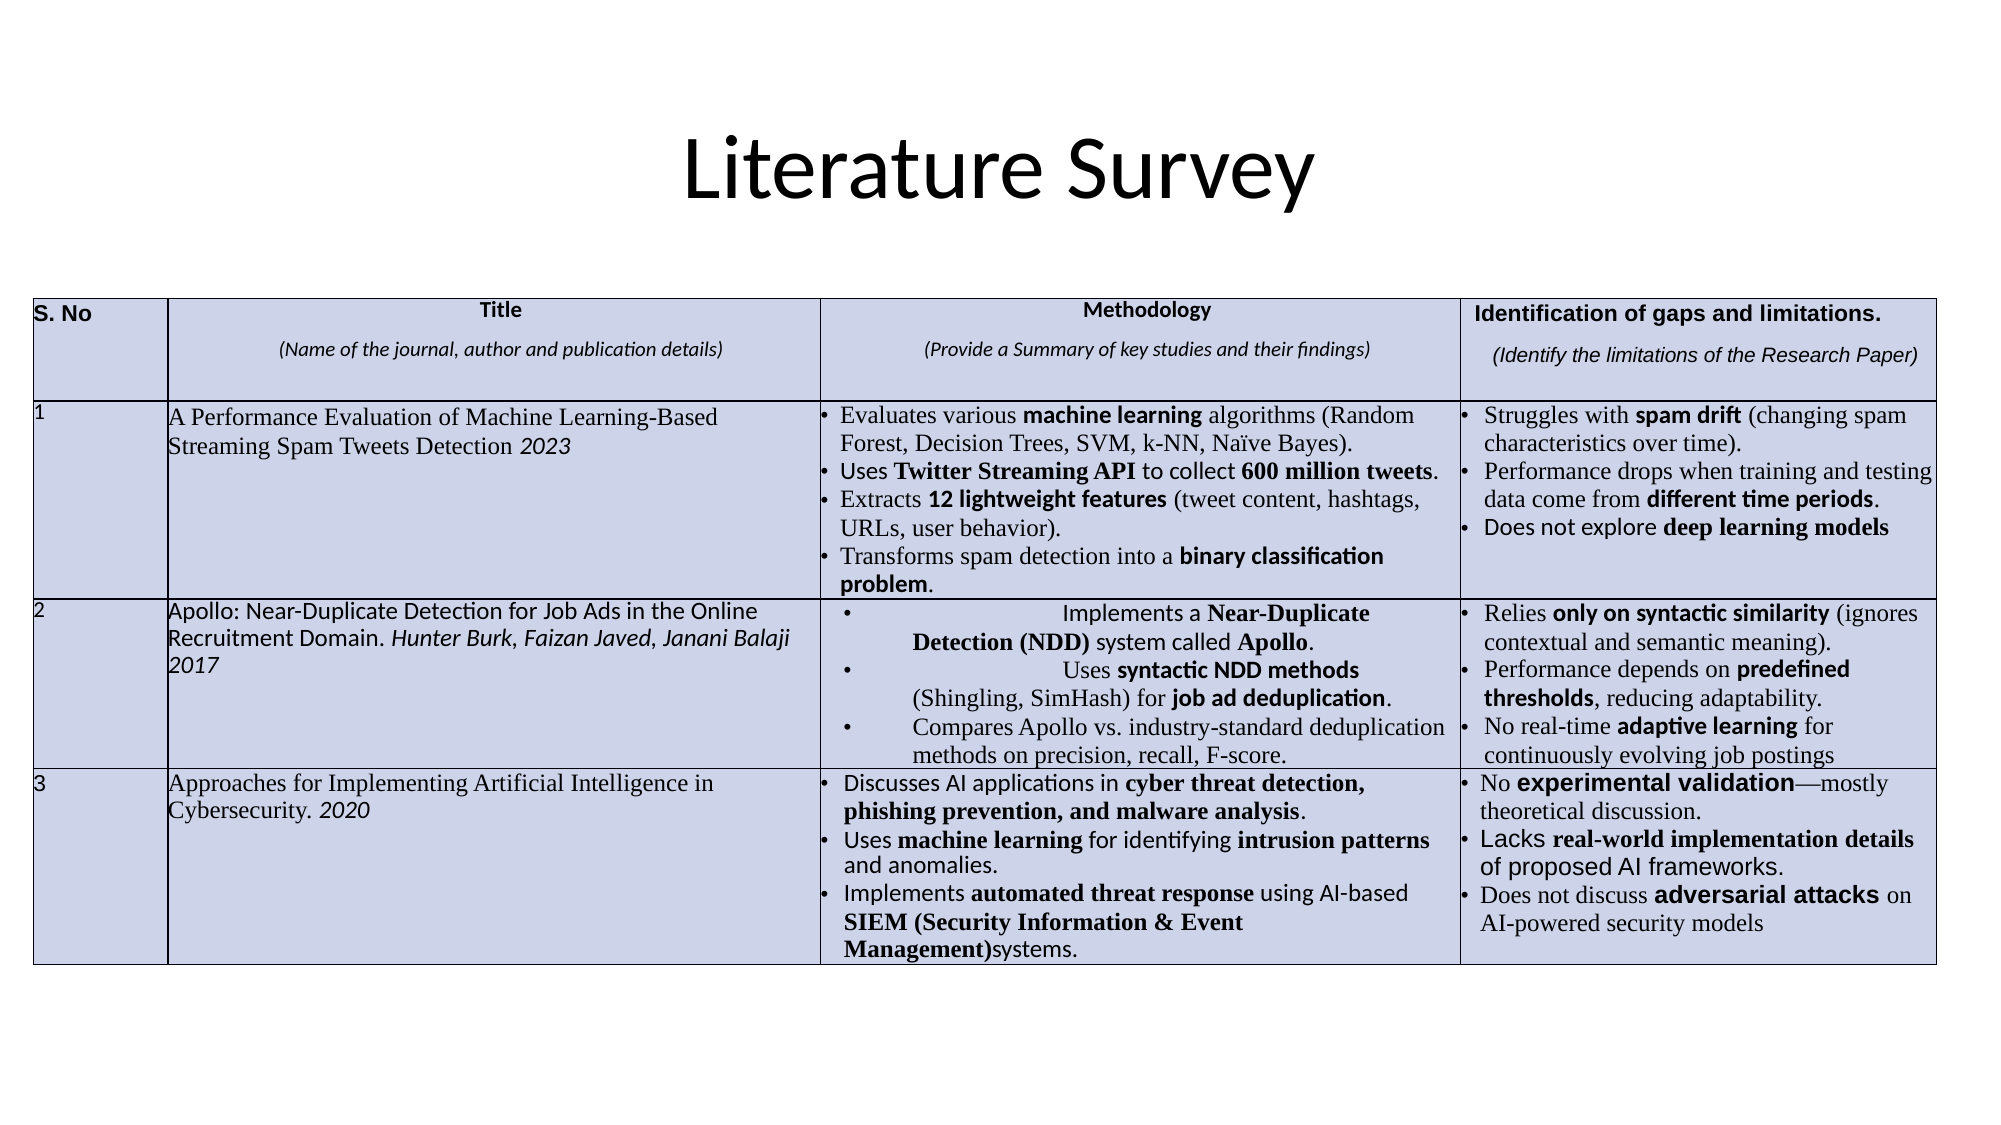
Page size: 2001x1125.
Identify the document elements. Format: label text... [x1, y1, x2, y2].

table_cell 2 [34, 600, 167, 768]
table_cell Discusses AI applications in cyber threat detection, phishing prevention, and malware analysis. Uses machine learning for identifying intrusion patterns and anomalies. Implements automated threat response using AI-based SIEM (Security Information & Event Management)systems. [821, 769, 1460, 964]
table_cell Implements a Near-Duplicate Detection (NDD) system called Apollo. Uses syntactic NDD methods (Shingling, SimHash) for job ad deduplication. Compares Apollo vs. industry-standard deduplication methods on precision, recall, F-score. [821, 600, 1460, 768]
table_cell 1 [34, 402, 167, 598]
table_cell No experimental validation—mostly theoretical discussion. Lacks real-world implementation details of proposed AI frameworks. Does not discuss adversarial attacks on AI-powered security models [1461, 769, 1936, 964]
table_header S. No [34, 299, 167, 400]
table_cell Relies only on syntactic similarity (ignores contextual and semantic meaning). Performance depends on predefined thresholds, reducing adaptability. No real-time adaptive learning for continuously evolving job postings [1461, 600, 1936, 768]
table_cell Struggles with spam drift (changing spam characteristics over time). Performance drops when training and testing data come from different time periods. Does not explore deep learning models [1461, 402, 1936, 598]
table_cell A Performance Evaluation of Machine Learning-Based Streaming Spam Tweets Detection 2023 [169, 402, 820, 598]
table_cell Evaluates various machine learning algorithms (Random Forest, Decision Trees, SVM, k-NN, Naïve Bayes). Uses Twitter Streaming API to collect 600 million tweets. Extracts 12 lightweight features (tweet content, hashtags, URLs, user behavior). Transforms spam detection into a binary classification problem. [821, 402, 1460, 598]
table_cell 3 [34, 769, 167, 964]
table_header Identification of gaps and limitations. (Identify the limitations of the Research Paper) [1461, 299, 1936, 400]
table_header Methodology (Provide a Summary of key studies and their findings) [821, 299, 1460, 400]
table_header Title (Name of the journal, author and publication details) [169, 299, 820, 400]
title Literature Survey [137, 59, 1863, 278]
table_cell Apollo: Near-Duplicate Detection for Job Ads in the Online Recruitment Domain. Hunter Burk, Faizan Javed, Janani Balaji 2017 [169, 600, 820, 768]
table_cell Approaches for Implementing Artificial Intelligence in Cybersecurity. 2020 [169, 769, 820, 964]
